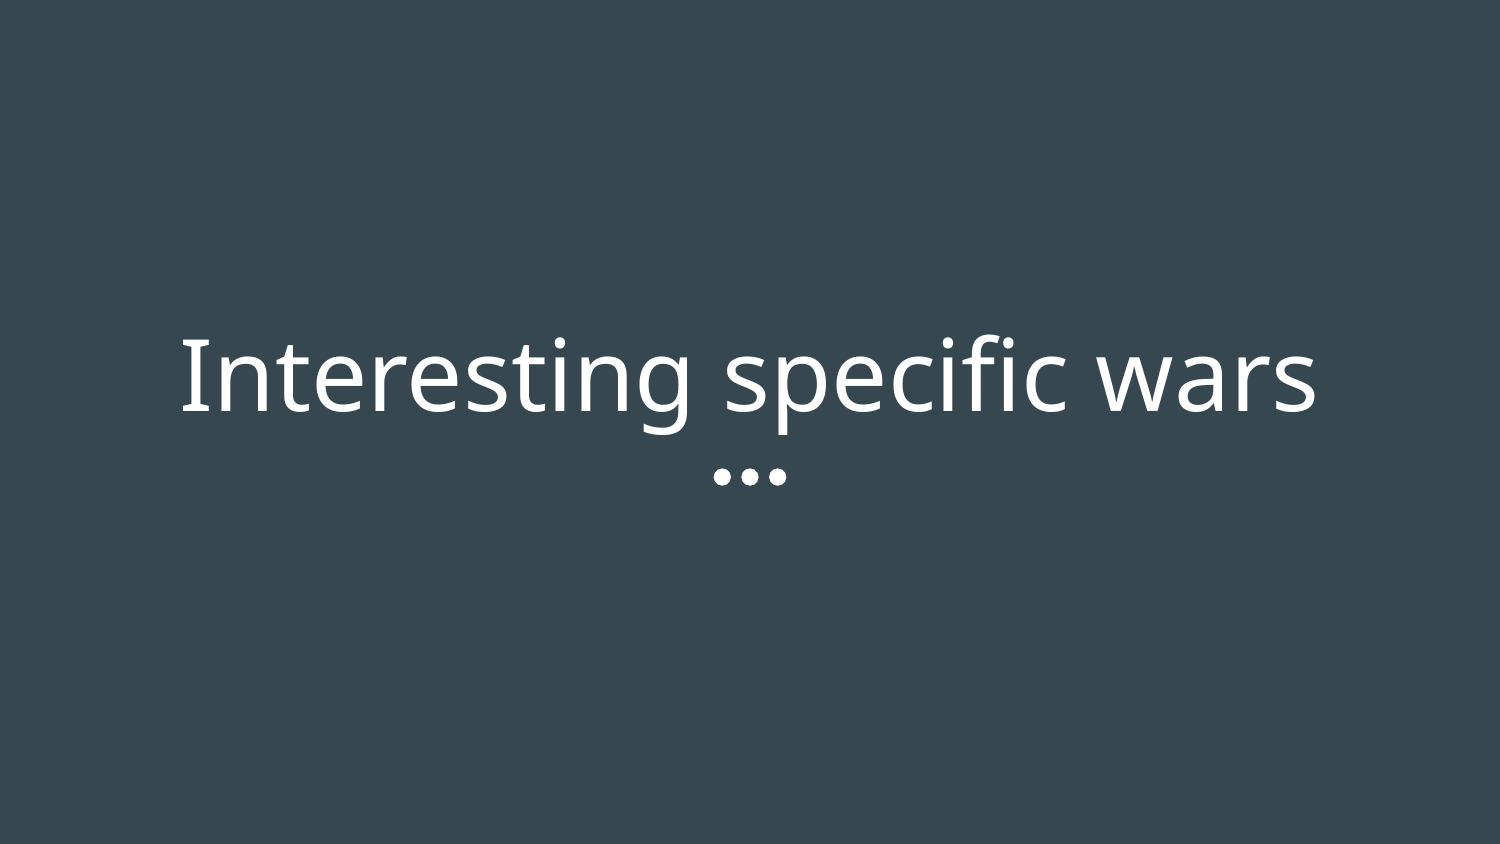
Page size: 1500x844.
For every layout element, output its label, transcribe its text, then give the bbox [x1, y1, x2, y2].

title Interesting specific wars [110, 162, 1390, 447]
